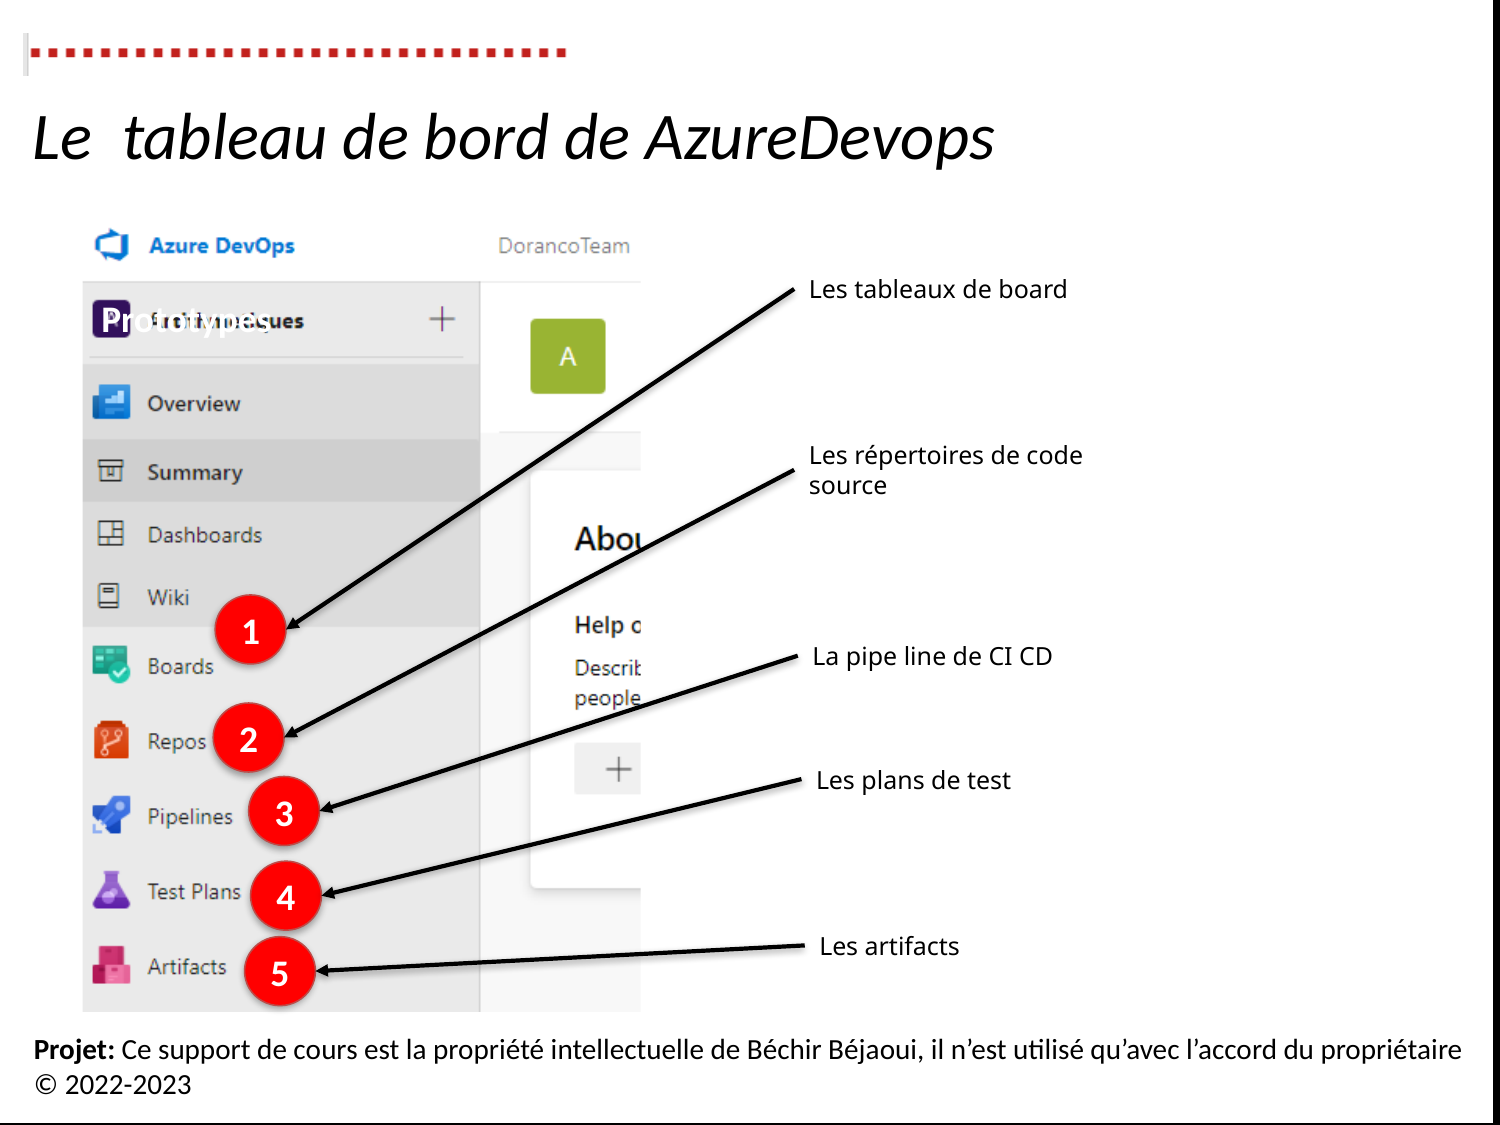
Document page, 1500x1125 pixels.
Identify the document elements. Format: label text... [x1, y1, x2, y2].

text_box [315, 945, 805, 972]
picture [23, 33, 585, 76]
text_box La pipe line de CI CD [799, 633, 1156, 679]
text_box Les plans de test [804, 756, 1160, 802]
text_box Les tableaux de board [794, 266, 1153, 312]
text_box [319, 655, 798, 779]
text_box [321, 779, 802, 896]
picture [82, 207, 641, 1013]
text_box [285, 288, 795, 454]
text_box Les répertoires de code source [798, 432, 1153, 508]
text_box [283, 454, 795, 738]
text_box Le tableau de bord de AzureDevops [17, 85, 1016, 181]
text_box Les artifacts [804, 923, 1163, 968]
